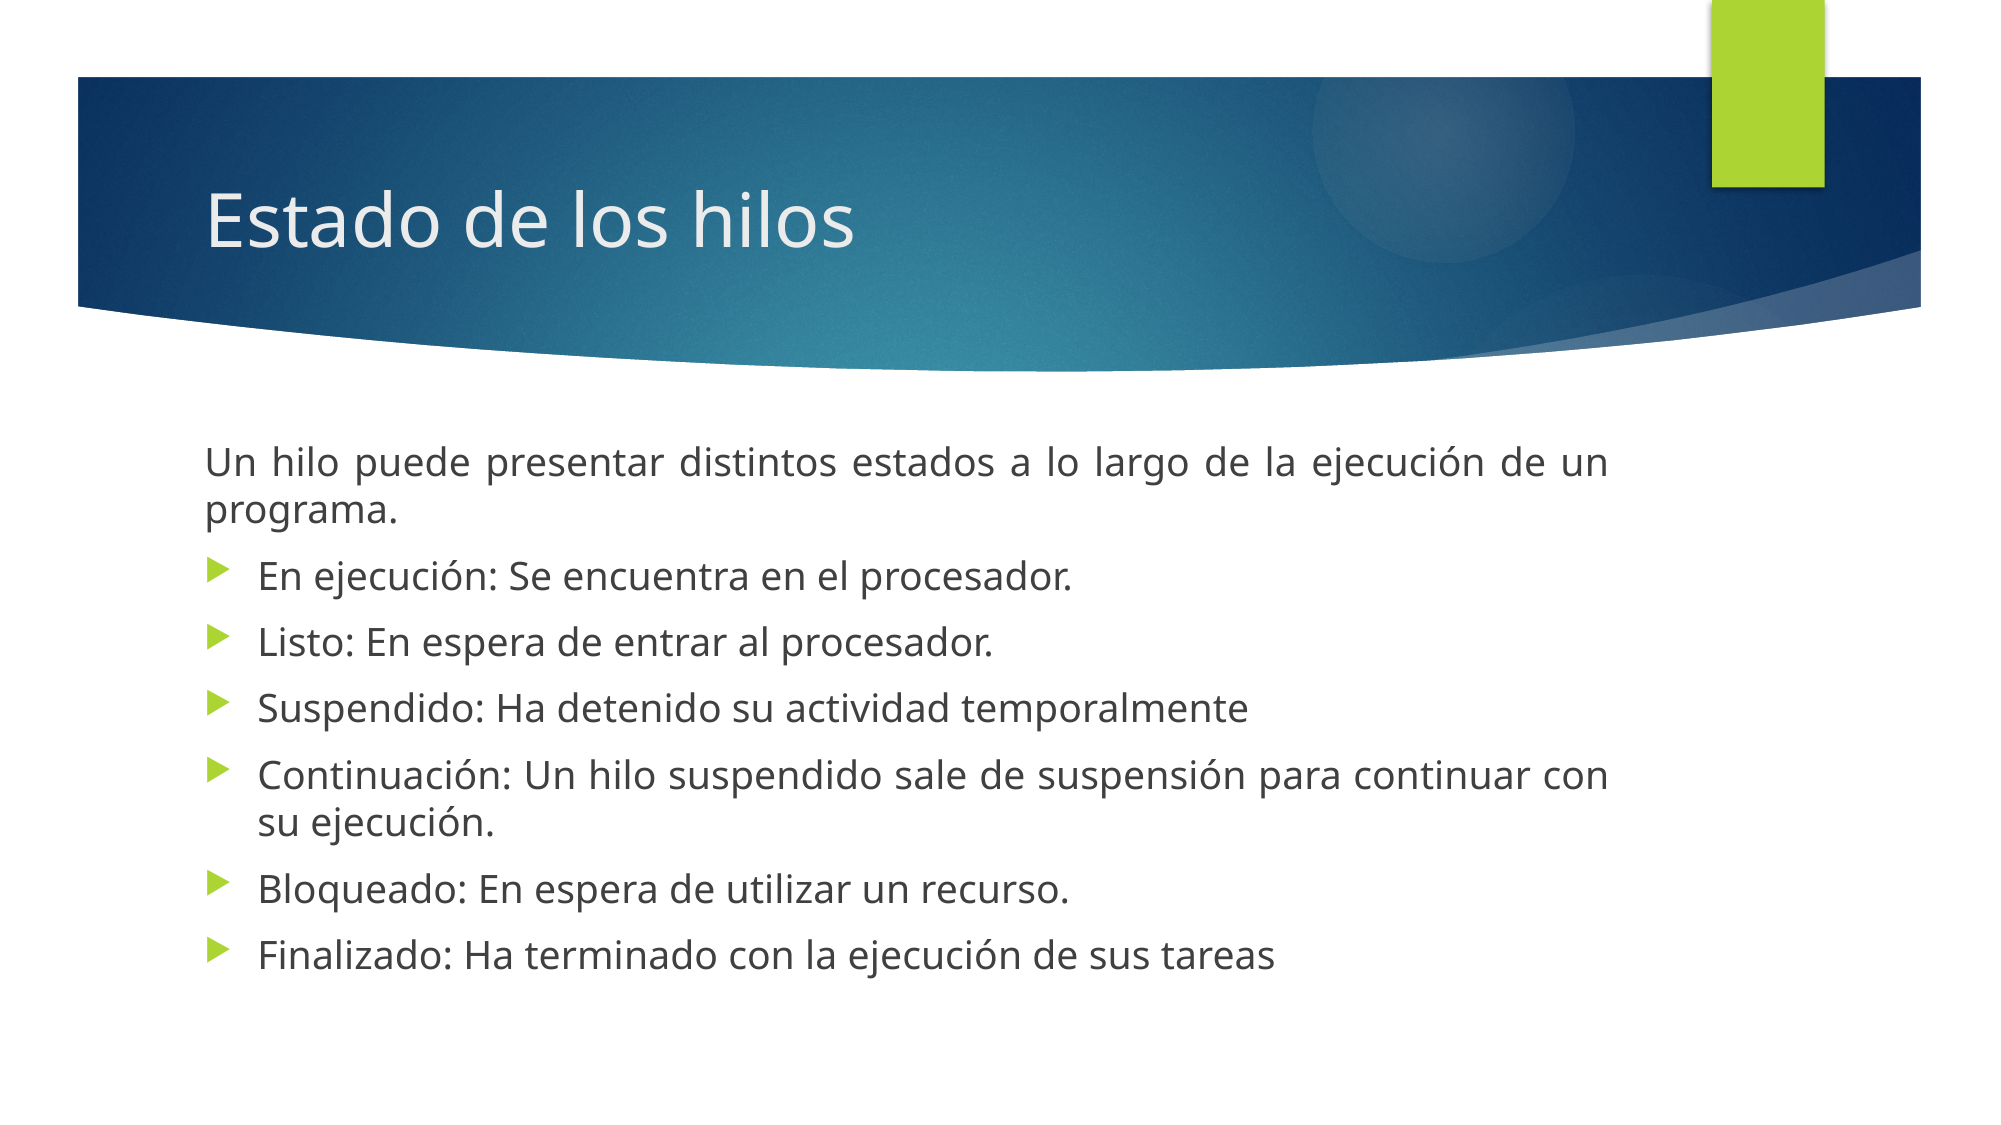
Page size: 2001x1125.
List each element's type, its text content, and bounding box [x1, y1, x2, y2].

title Estado de los hilos [189, 159, 1627, 276]
list Un hilo puede presentar distintos estados a lo largo de la ejecución de un programa. En ejecución: Se encuentra en el procesador. Listo: En espera de entrar al procesador. Suspendido: Ha detenido su actividad temporalmente Continuación: Un hilo suspendido sale de suspensión para continuar con su ejecución. Bloqueado: En espera de utilizar un recurso. Finalizado: Ha terminado con la ejecución de sus tareas [189, 427, 1627, 988]
